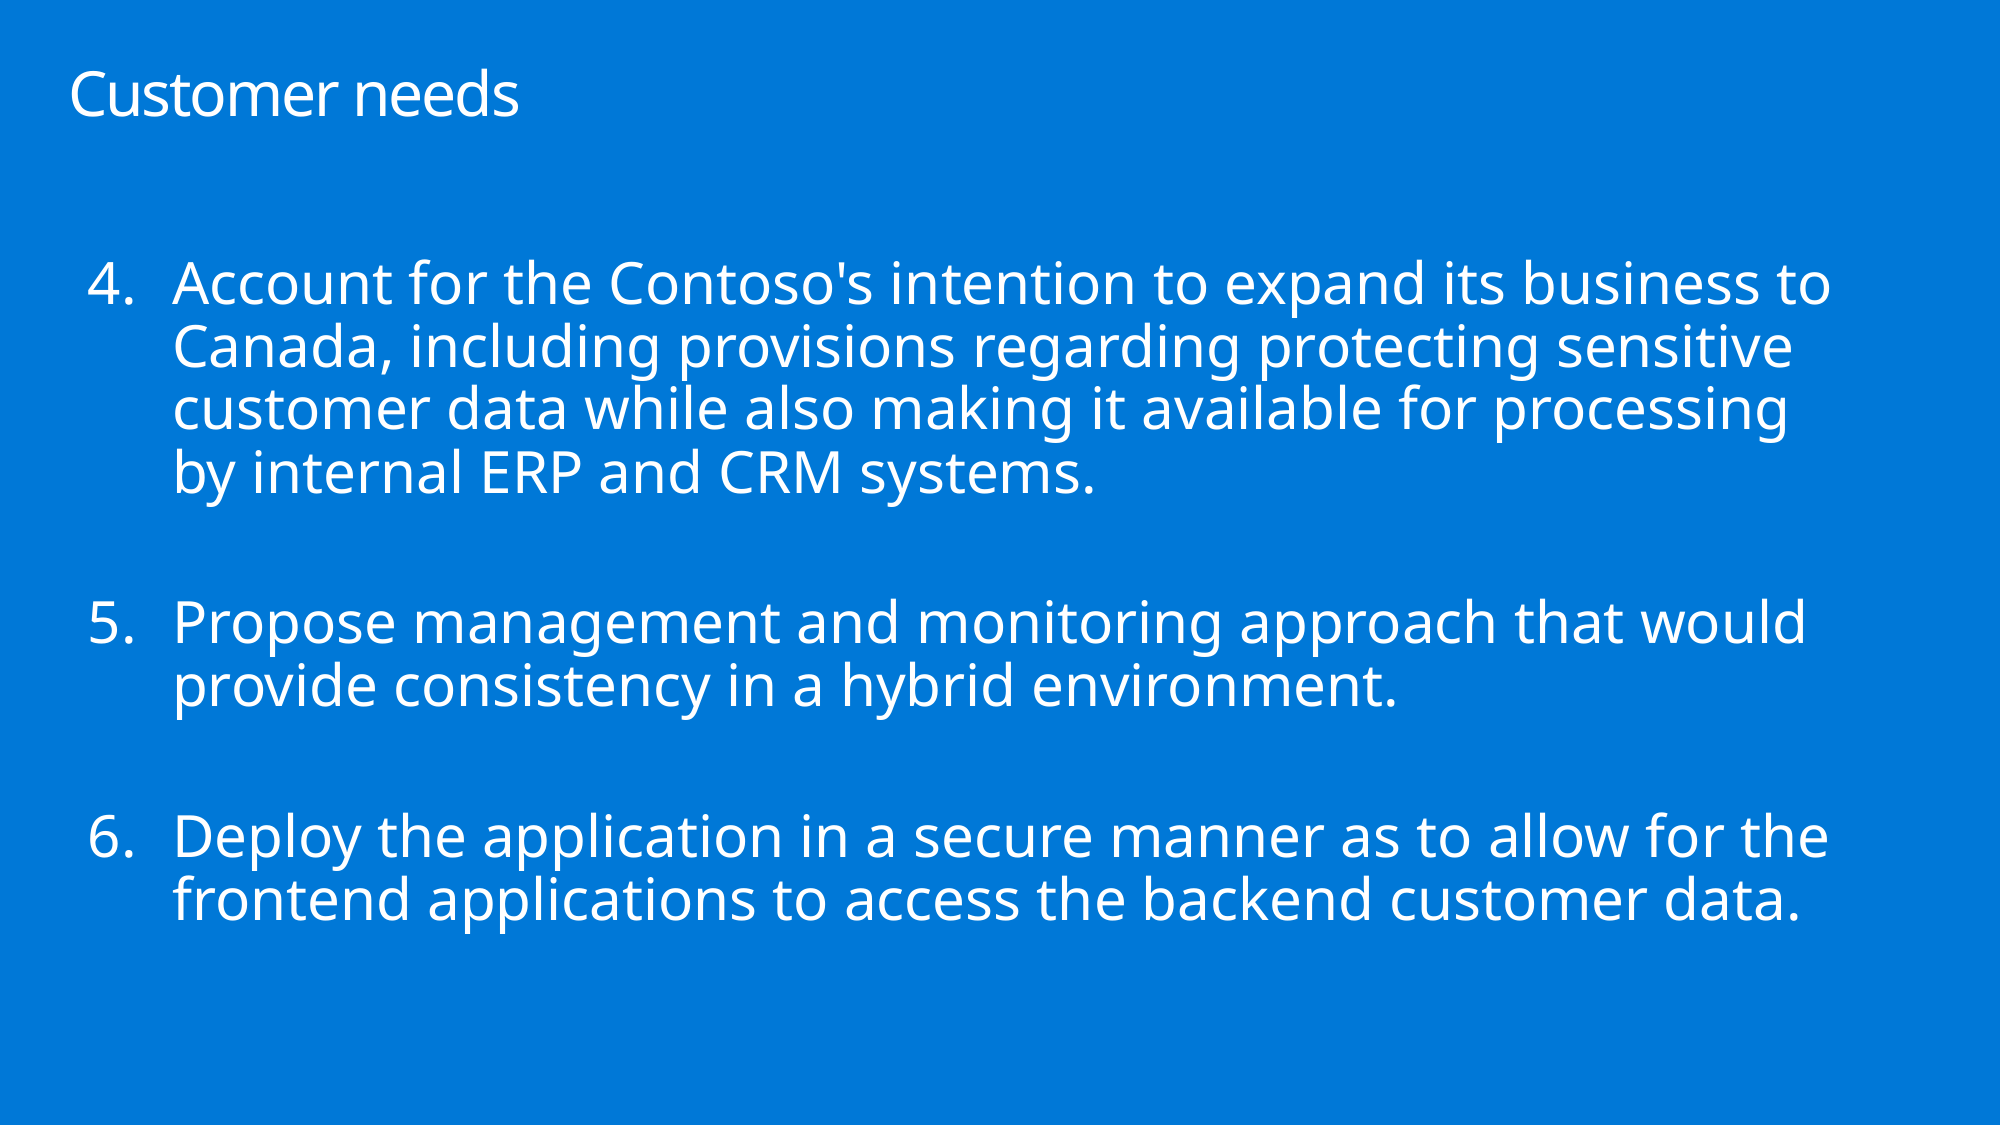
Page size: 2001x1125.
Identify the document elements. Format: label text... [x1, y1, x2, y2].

title Customer needs [44, 47, 1957, 196]
text_box Account for the Contoso's intention to expand its business to Canada, including provisions regarding protecting sensitive customer data while also making it available for processing by internal ERP and CRM systems. Propose management and monitoring approach that would provide consistency in a hybrid environment. Deploy the application in a secure manner as to allow for the frontend applications to access the backend customer data. [57, 229, 1898, 1033]
